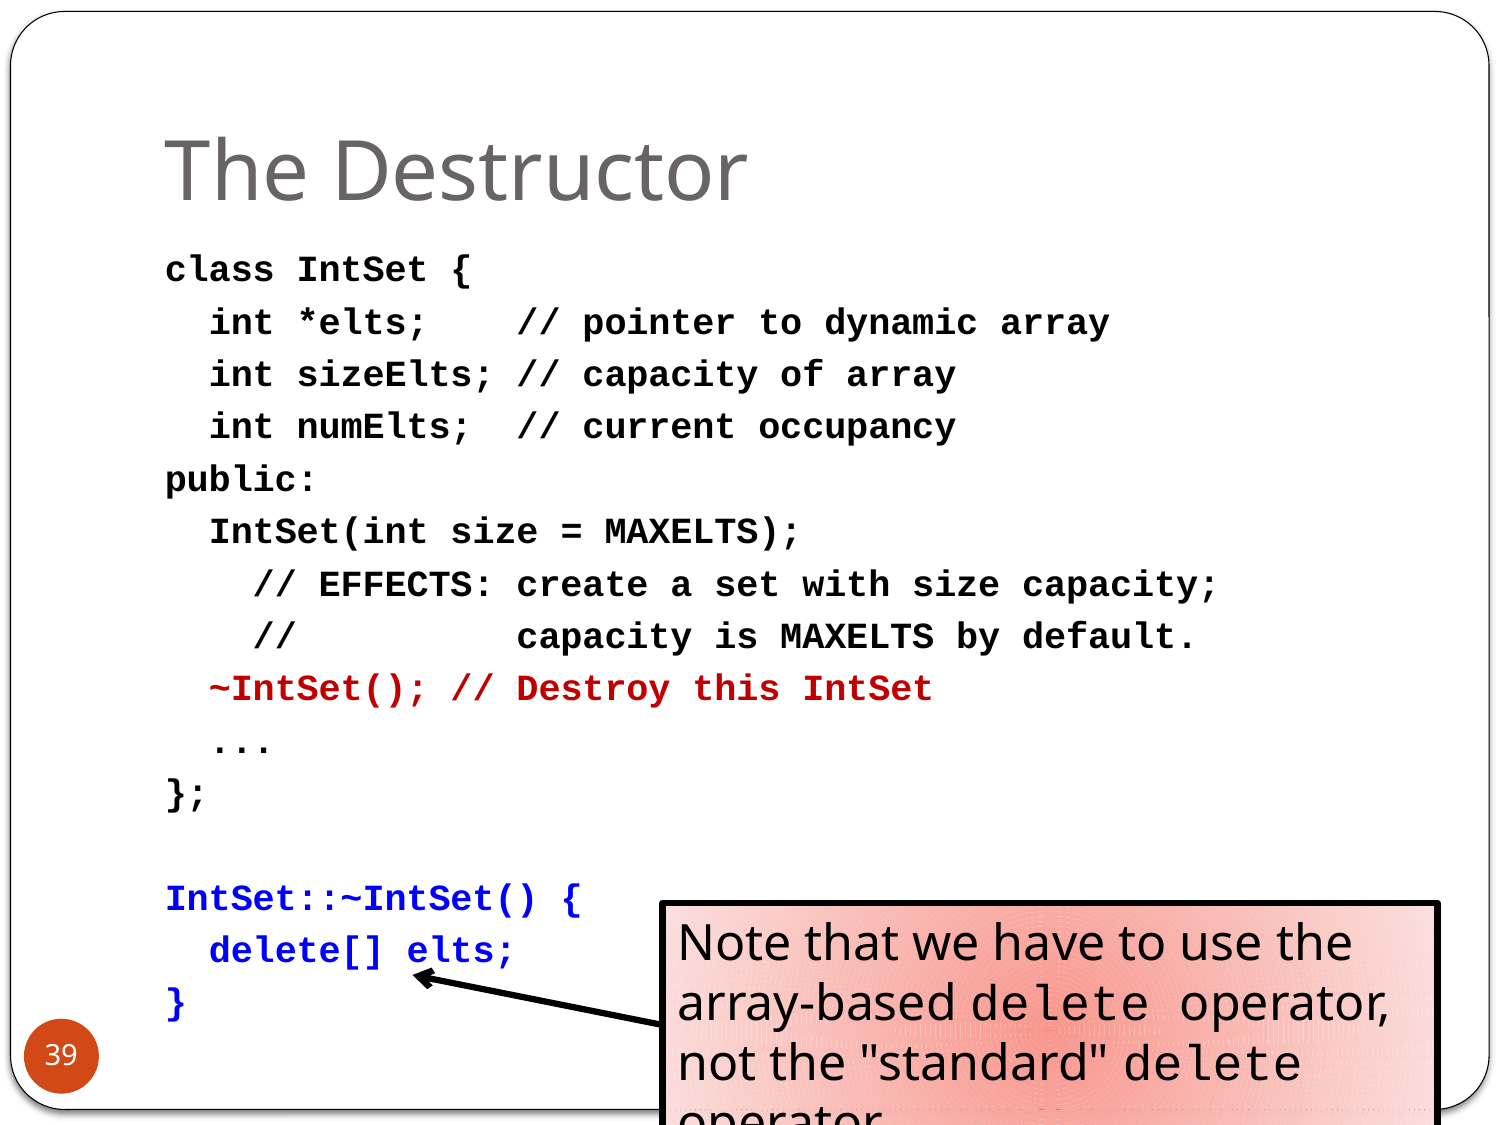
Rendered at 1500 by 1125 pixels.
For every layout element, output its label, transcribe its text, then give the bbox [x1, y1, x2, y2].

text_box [412, 902, 1438, 1101]
list class IntSet { int *elts; // pointer to dynamic array int sizeElts; // capacity of array int numElts; // current occupancy public: IntSet(int size = MAXELTS); // EFFECTS: create a set with size capacity; // capacity is MAXELTS by default. ~IntSet(); // Destroy this IntSet ... }; IntSet::~IntSet() { delete[] elts; } [150, 237, 1425, 1038]
title The Destructor [150, 45, 1425, 233]
slide_number 39 [23, 1018, 99, 1094]
